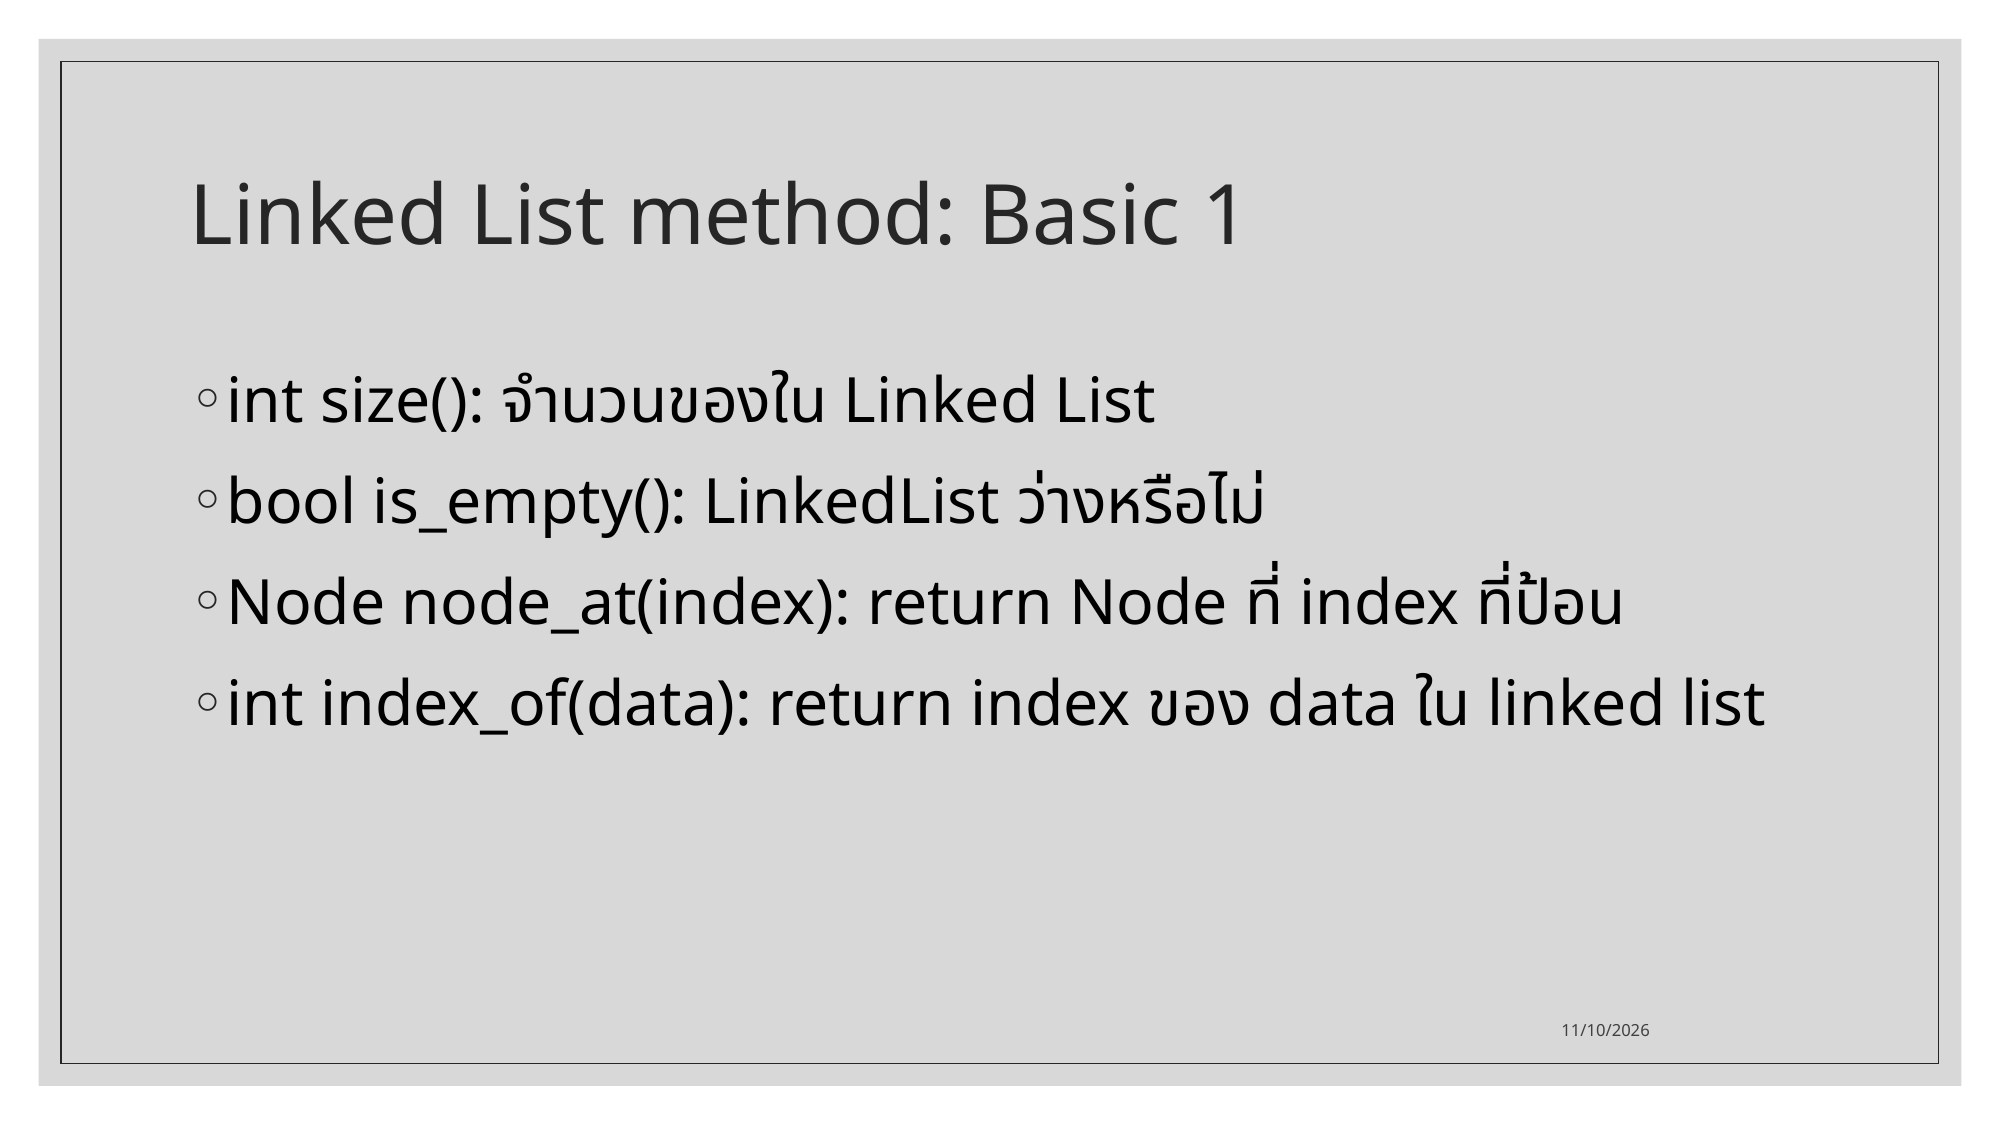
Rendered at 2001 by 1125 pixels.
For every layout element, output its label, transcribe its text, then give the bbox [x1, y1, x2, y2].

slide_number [1190, 990, 1665, 1050]
list int size(): จำนวนของใน Linked List bool is_empty(): LinkedList ว่างหรือไม่ Node node_at(index): return Node ที่ index ที่ป้อน int index_of(data): return index ของ data ใน linked list [174, 345, 1825, 977]
title Linked List method: Basic 1 [174, 105, 1825, 331]
